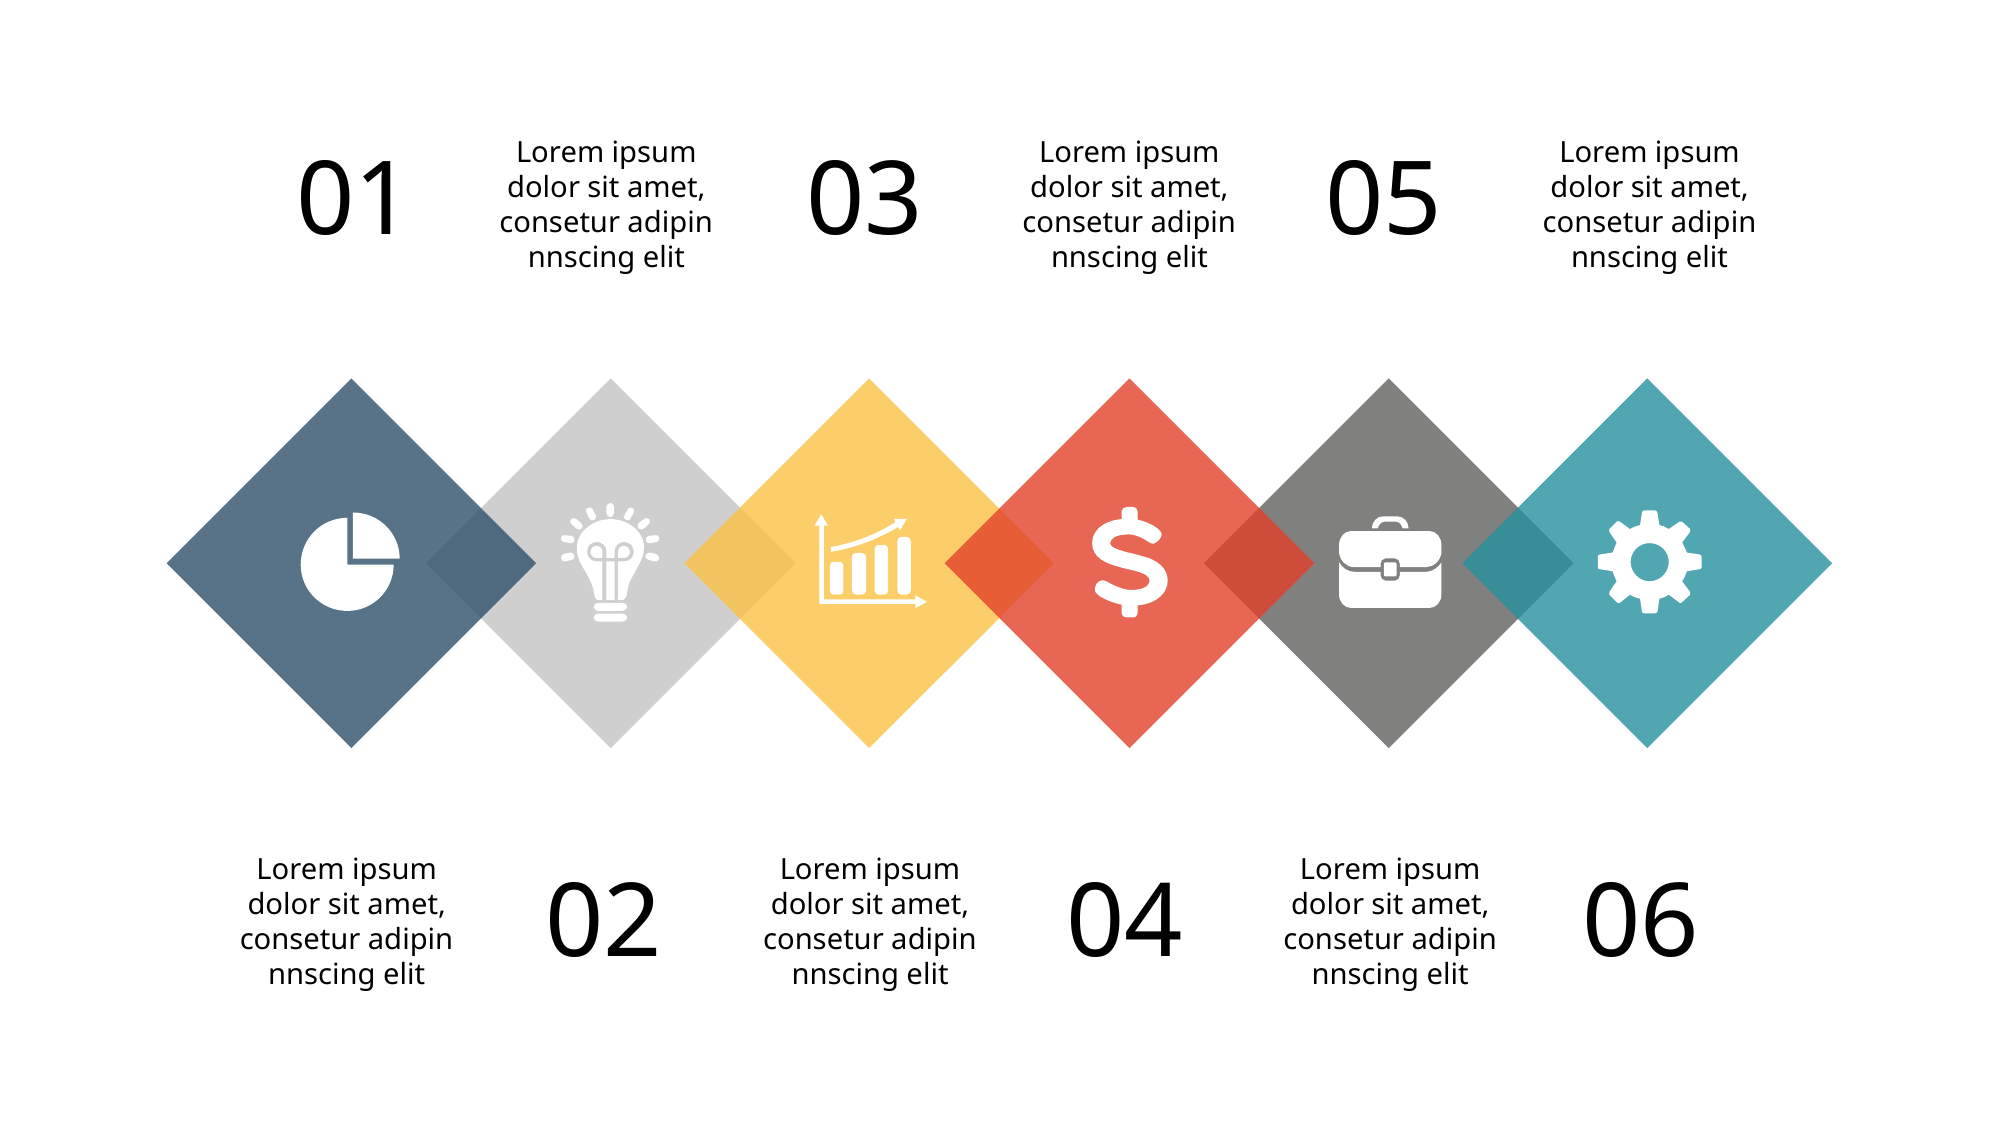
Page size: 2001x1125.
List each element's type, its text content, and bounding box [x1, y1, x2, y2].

text_box Lorem ipsum dolor sit amet, consetur adipin nnscing elit [1525, 125, 1774, 282]
text_box Lorem ipsum dolor sit amet, consetur adipin nnscing elit [1266, 842, 1515, 1000]
text_box 02 [545, 853, 697, 978]
text_box Lorem ipsum dolor sit amet, consetur adipin nnscing elit [746, 842, 995, 1000]
text_box 06 [1582, 853, 1719, 978]
text_box 05 [1324, 132, 1465, 257]
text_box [738, 432, 998, 695]
text_box 01 [296, 132, 418, 257]
text_box 04 [1066, 853, 1217, 978]
text_box 03 [806, 132, 946, 257]
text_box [998, 432, 1261, 695]
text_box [1516, 432, 1778, 695]
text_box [1261, 432, 1516, 695]
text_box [220, 432, 483, 695]
text_box Lorem ipsum dolor sit amet, consetur adipin nnscing elit [222, 842, 471, 1000]
text_box Lorem ipsum dolor sit amet, consetur adipin nnscing elit [1005, 125, 1254, 282]
text_box Lorem ipsum dolor sit amet, consetur adipin nnscing elit [482, 125, 731, 282]
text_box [483, 432, 738, 695]
